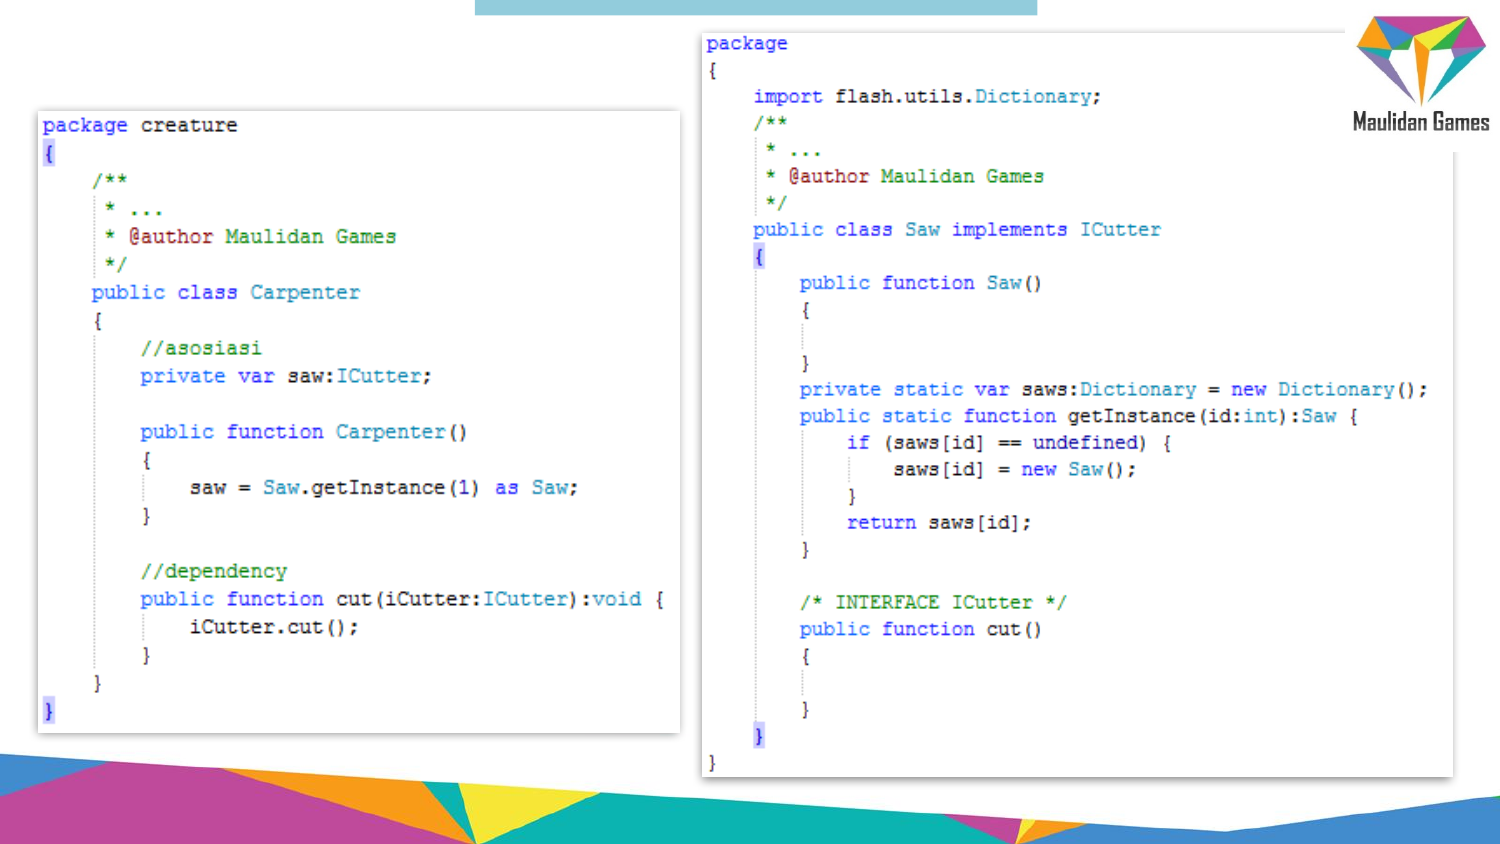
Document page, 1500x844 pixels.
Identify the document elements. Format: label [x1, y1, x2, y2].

picture [38, 110, 680, 733]
picture [702, 0, 1499, 778]
text_box [0, 0, 1500, 844]
